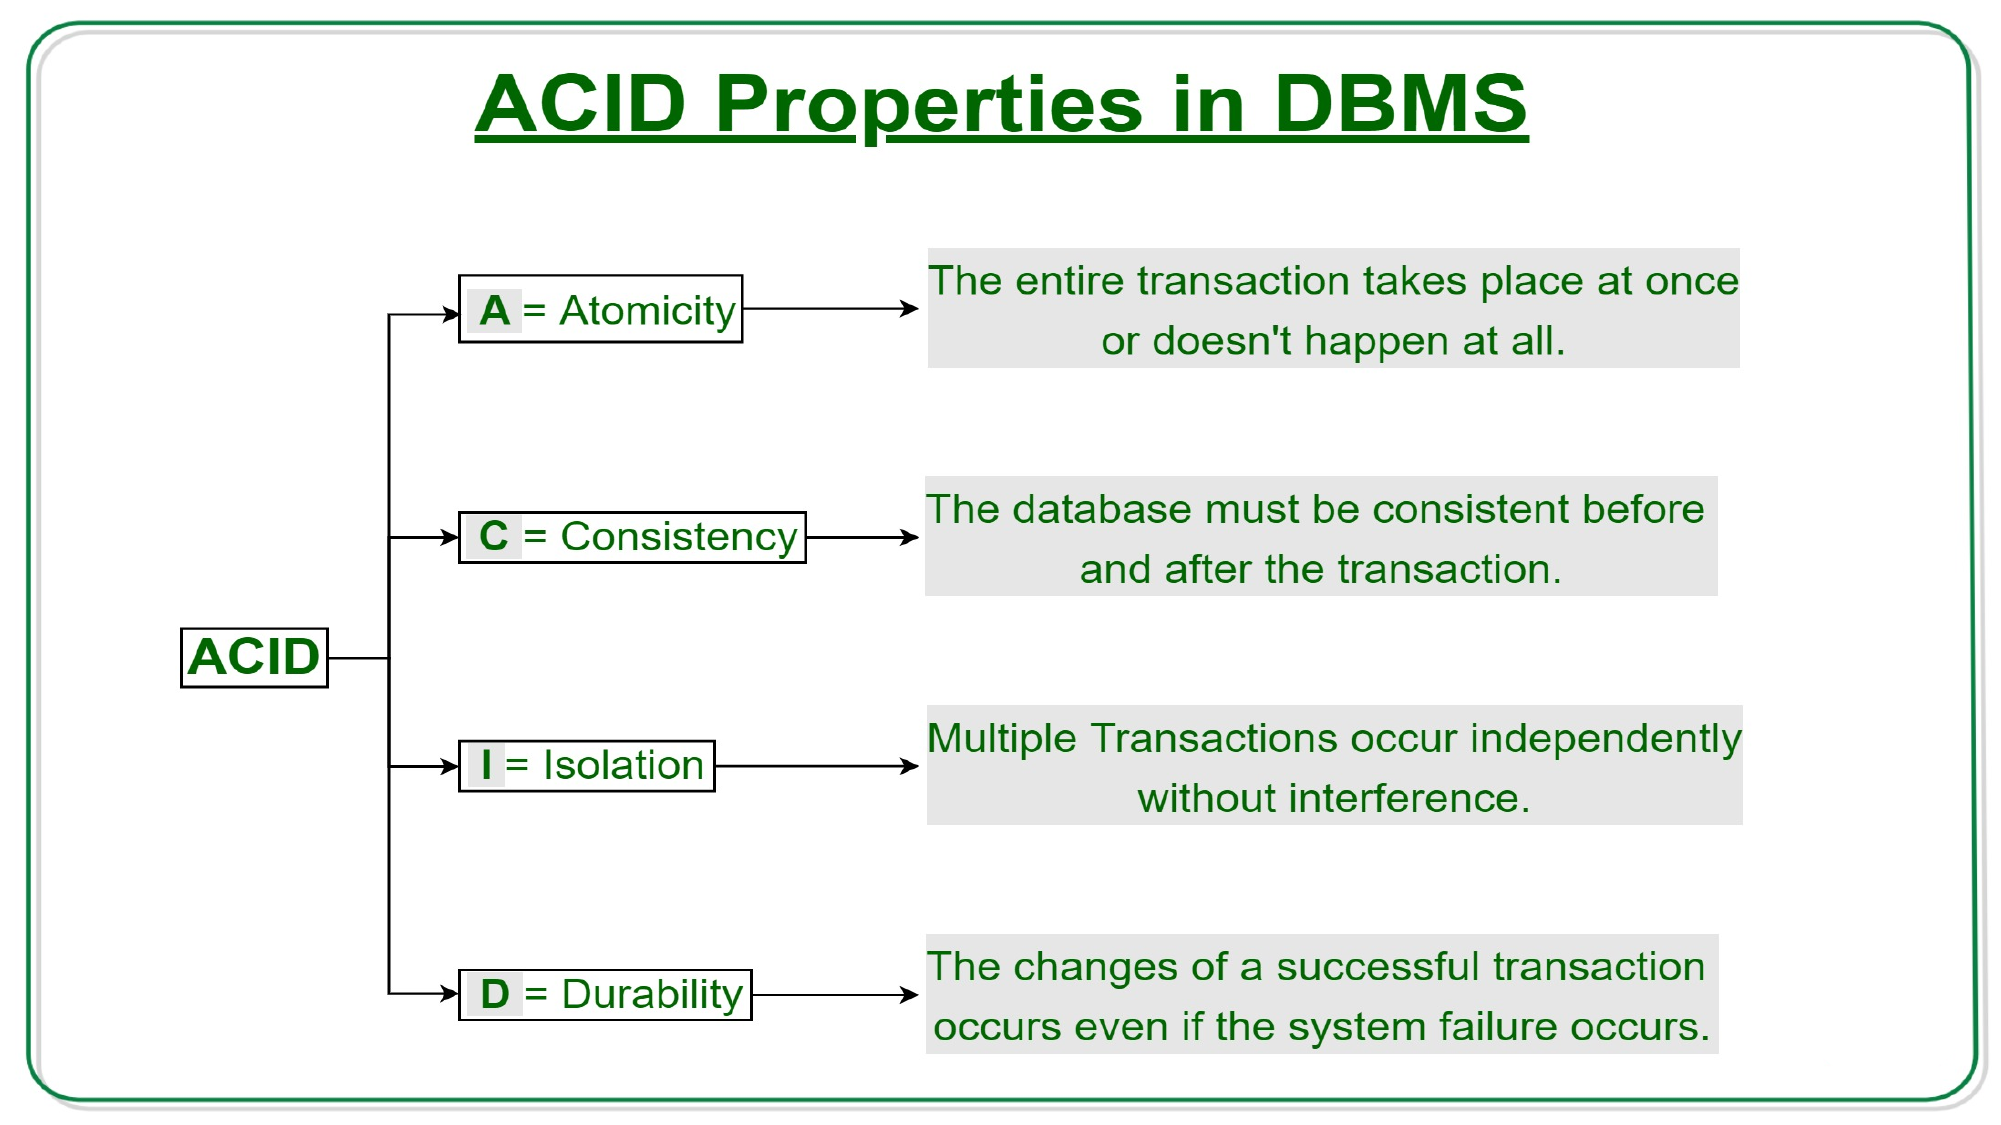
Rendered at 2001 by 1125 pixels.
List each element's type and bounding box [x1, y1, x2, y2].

list [0, 0, 2000, 1125]
